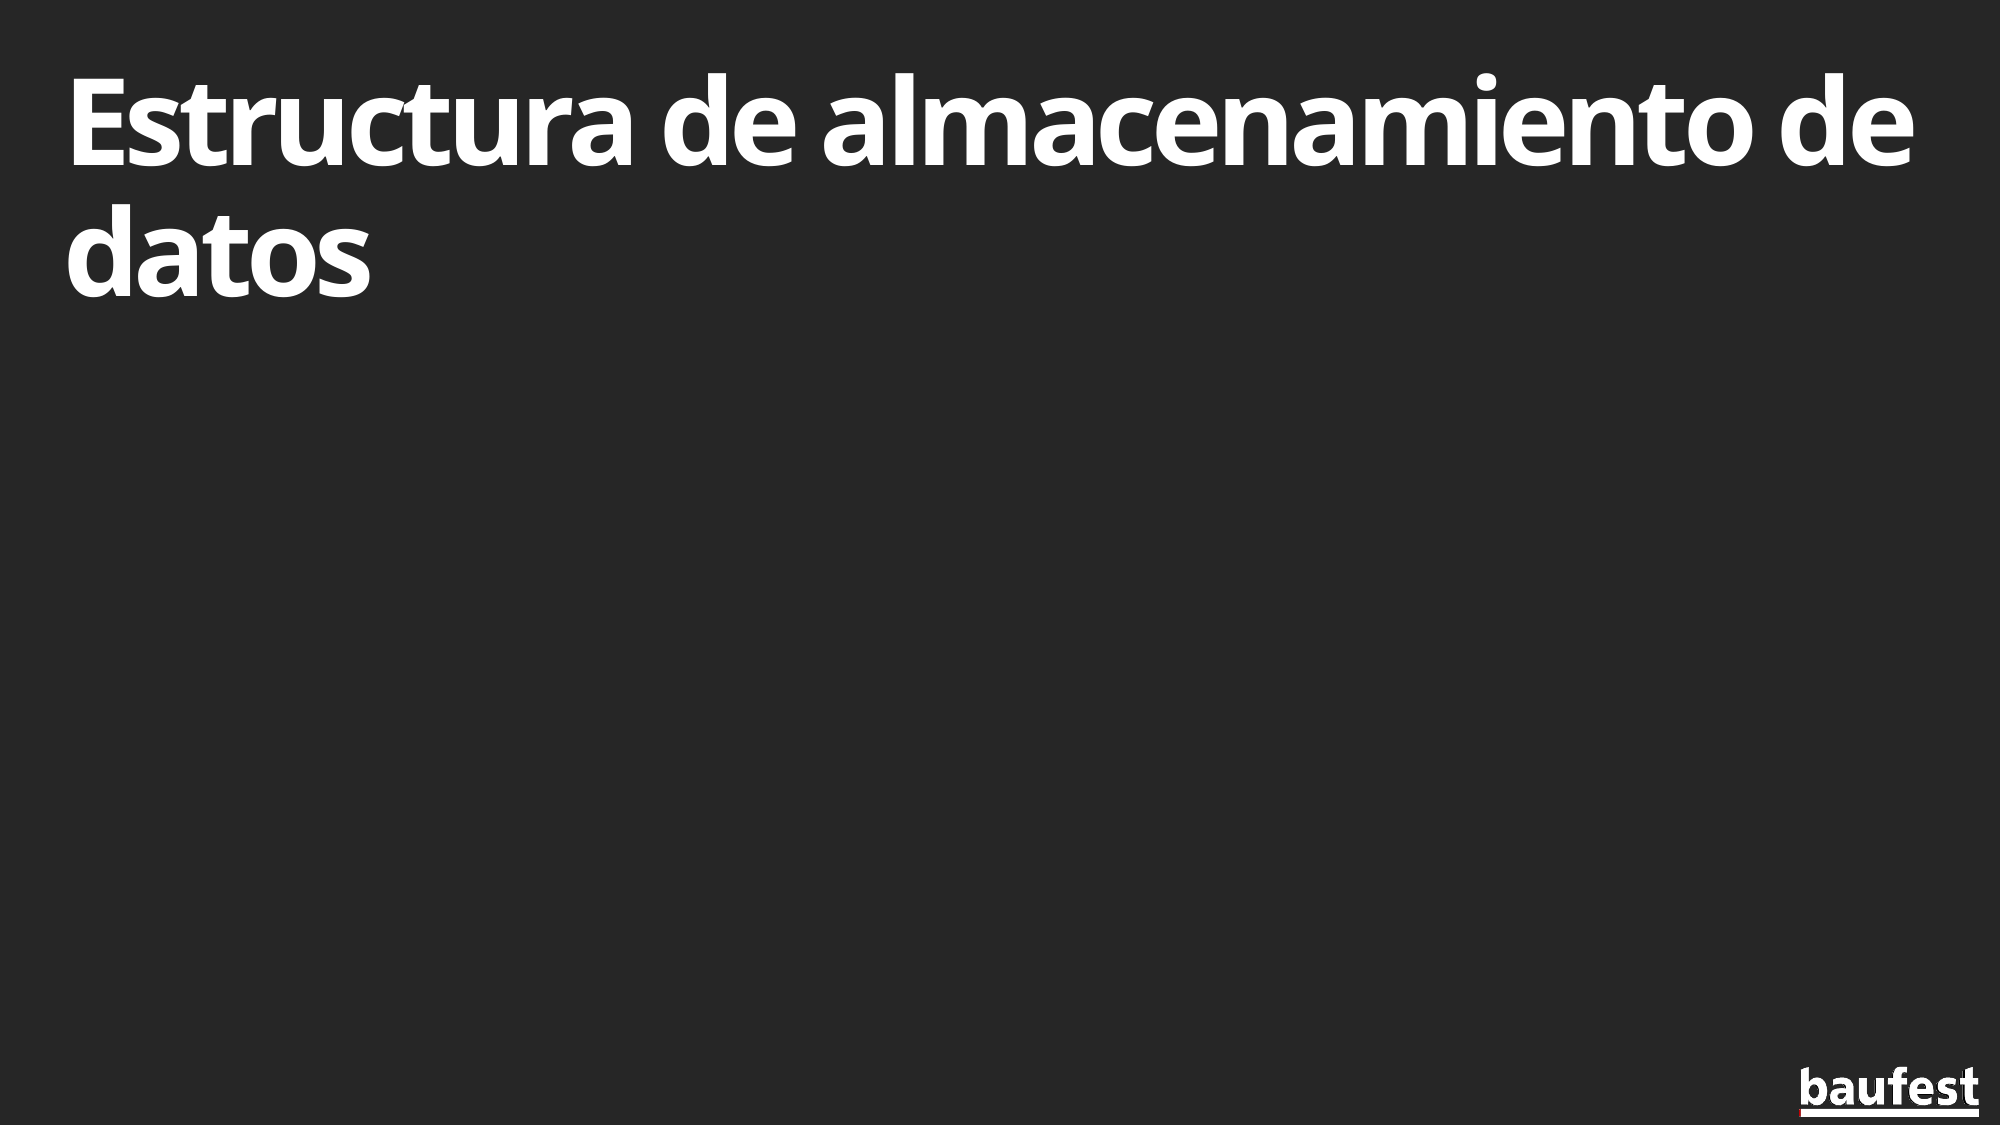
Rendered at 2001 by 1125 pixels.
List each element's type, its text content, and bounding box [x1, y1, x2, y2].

picture [1799, 1061, 1980, 1122]
text_box Estructura de almacenamiento de datos [48, 61, 1951, 323]
